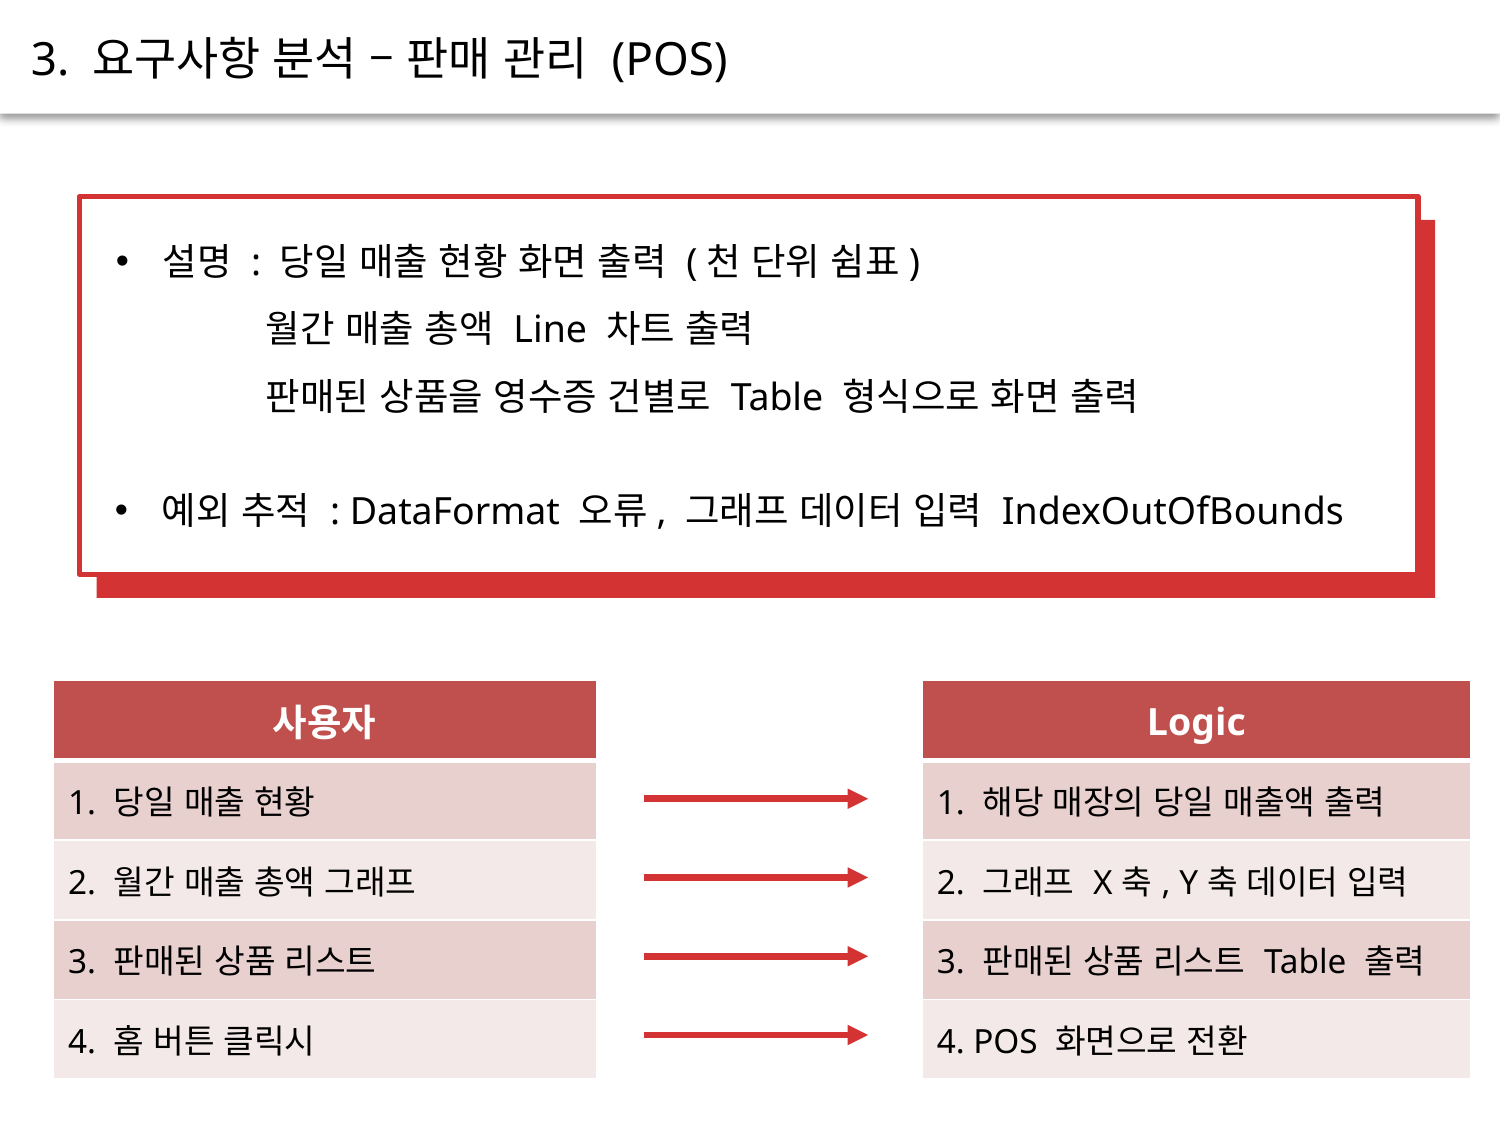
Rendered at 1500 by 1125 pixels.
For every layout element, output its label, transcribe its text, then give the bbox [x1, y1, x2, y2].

text_box [0, 0, 1500, 116]
table_header 사용자 [54, 681, 596, 758]
table_cell 4. POS 화면으로 전환 [923, 1000, 1470, 1078]
table_cell 3. 판매된 상품 리스트 [54, 921, 596, 999]
table_cell 4. 홈 버튼 클릭시 [54, 1000, 596, 1078]
table_header Logic [923, 681, 1470, 758]
text_box 예외 추적 : DataFormat 오류, 그래프 데이터 입력 IndexOutOfBounds [100, 479, 1388, 540]
table_cell 1. 해당 매장의 당일 매출액 출력 [923, 763, 1470, 839]
table_cell 1. 당일 매출 현황 [54, 763, 596, 839]
text_box [77, 194, 1420, 576]
text_box [95, 218, 1437, 600]
table_cell 3. 판매된 상품 리스트 Table 출력 [923, 921, 1470, 999]
table_cell 2. 월간 매출 총액 그래프 [54, 841, 596, 919]
text_box 설명 : 당일 매출 현황 화면 출력 (천 단위 쉼표) 월간 매출 총액 Line 차트 출력 판매된 상품을 영수증 건별로 Table 형식으로 화면 출력 [100, 208, 1419, 426]
text_box 3. 요구사항 분석 – 판매 관리 (POS) [16, 22, 904, 92]
table_cell 2. 그래프 X축, Y축 데이터 입력 [923, 841, 1470, 919]
